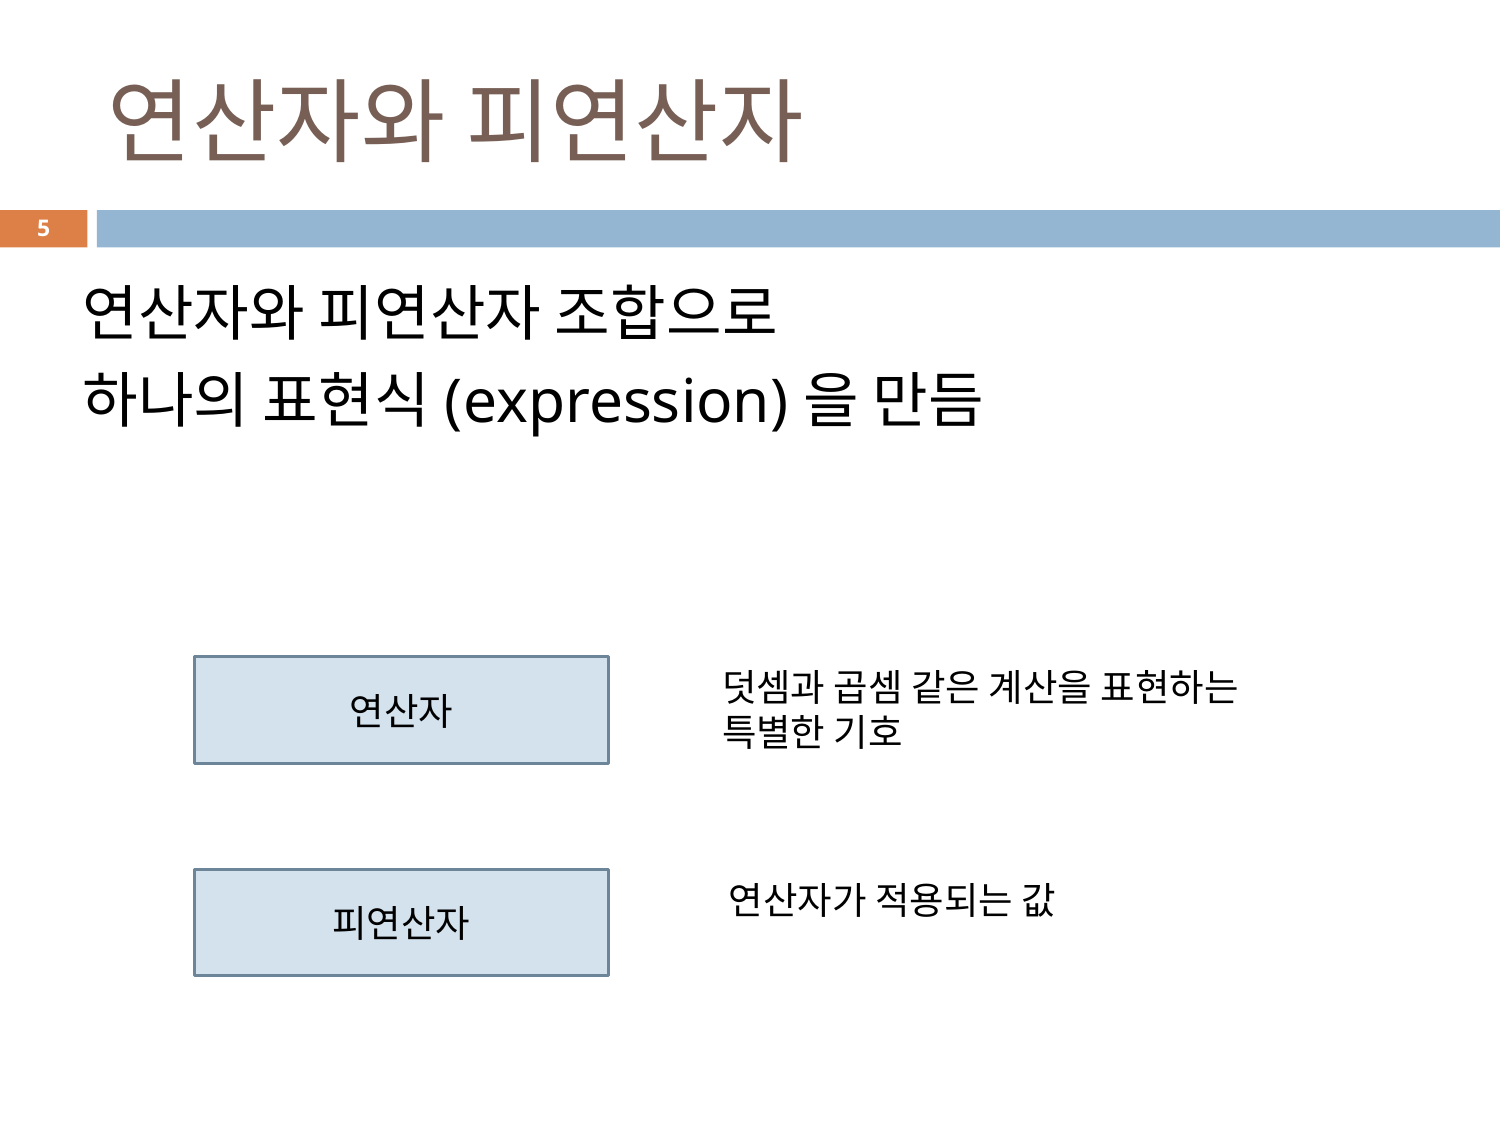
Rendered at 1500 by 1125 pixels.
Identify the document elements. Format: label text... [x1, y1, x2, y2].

text_box 연산자가 적용되는 값 [721, 869, 1277, 930]
list 연산자와 피연산자 조합으로 하나의 표현식(expression)을 만듬 [74, 266, 1426, 463]
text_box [194, 869, 609, 977]
title 연산자와 피연산자 [99, 36, 1439, 201]
slide_number 5 [27, 205, 60, 252]
text_box 덧셈과 곱셈 같은 계산을 표현하는 특별한 기호 [714, 656, 1270, 762]
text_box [194, 656, 609, 764]
